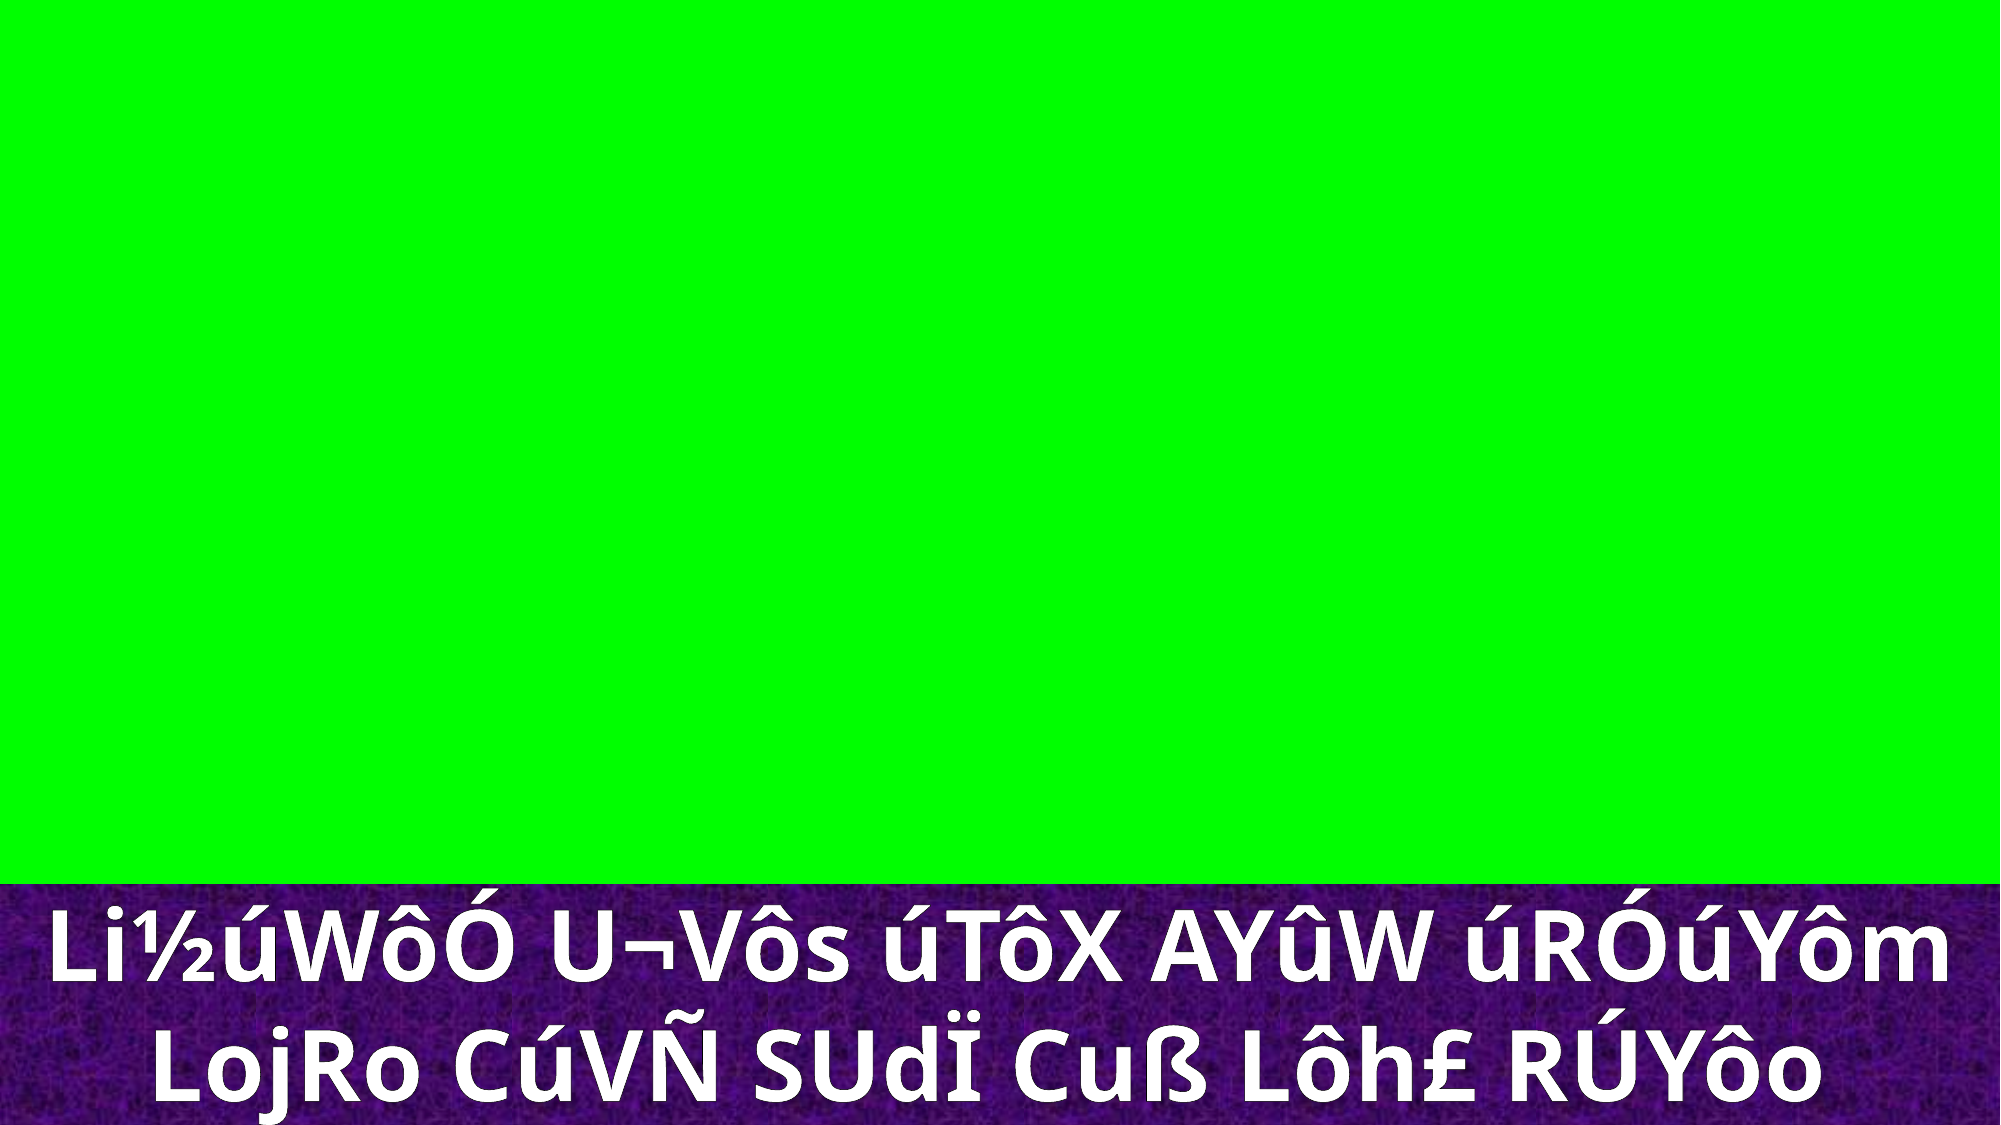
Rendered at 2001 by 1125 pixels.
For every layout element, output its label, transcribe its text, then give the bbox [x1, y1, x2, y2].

text_box Li½úWôÓ U¬Vôs úTôX AYûW úRÓúYôm LojRo CúVÑ SUdÏ Cuß Lôh£ RÚYôo [0, 874, 2000, 1125]
